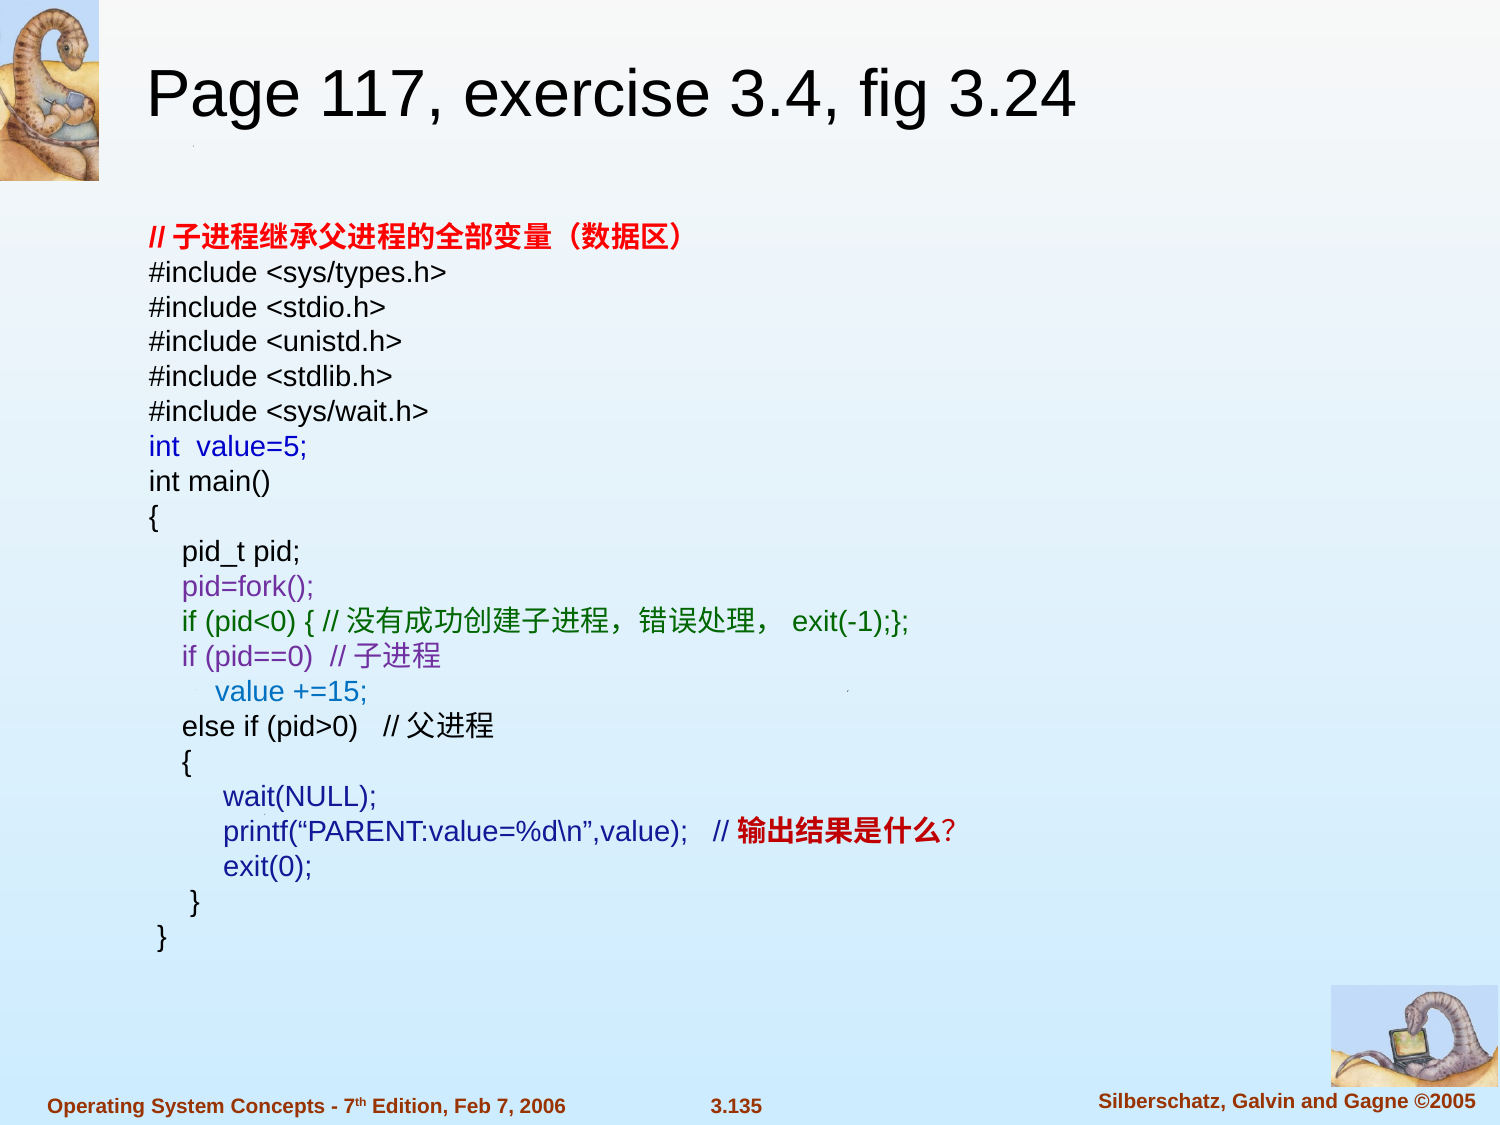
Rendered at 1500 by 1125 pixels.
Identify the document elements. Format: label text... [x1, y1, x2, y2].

title Page 117, exercise 3.4, fig 3.24 [112, 37, 1438, 138]
picture [0, 0, 99, 181]
picture [1331, 985, 1498, 1087]
list //子进程继承父进程的全部变量（数据区） #include <sys/types.h> #include <stdio.h> #include <unistd.h> #include <stdlib.h> #include <sys/wait.h> int value=5; int main() { pid_t pid; pid=fork(); if (pid<0) { //没有成功创建子进程，错误处理，exit(-1);}; if (pid==0) //子进程 value +=15; else if (pid>0) //父进程 { wait(NULL); printf(“PARENT:value=%d\n”,value); //输出结果是什么？ exit(0); } } [133, 210, 1374, 1055]
